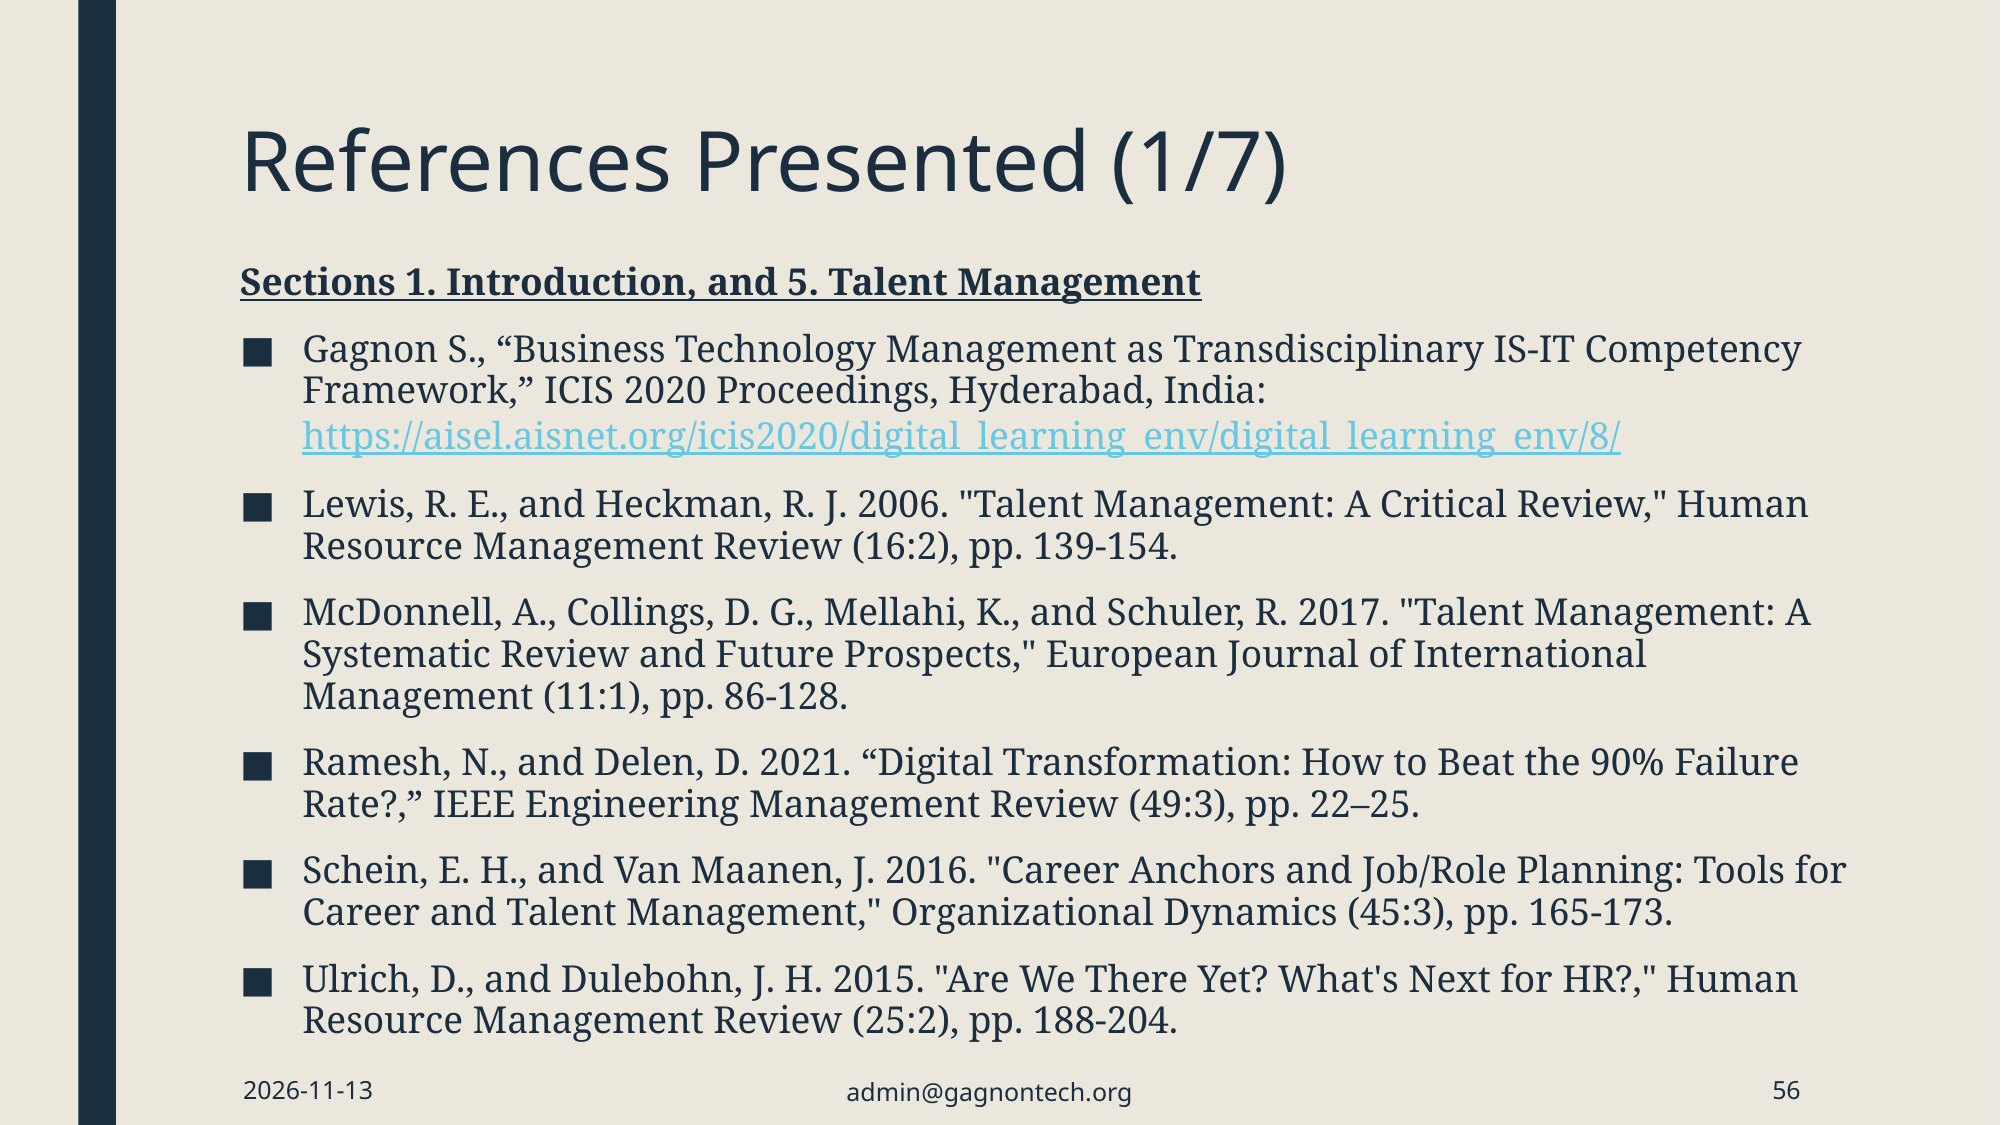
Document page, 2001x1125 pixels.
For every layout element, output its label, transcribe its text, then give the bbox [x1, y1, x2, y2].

slide_number 56 [1553, 1058, 1816, 1125]
text_box 2024-01-21 [228, 1058, 426, 1125]
footer admin@gagnontech.org [474, 1058, 1505, 1125]
title References Presented (1/7) [225, 112, 1800, 254]
list Sections 1. Introduction, and 5. Talent Management Gagnon S., “Business Technology Management as Transdisciplinary IS-IT Competency Framework,” ICIS 2020 Proceedings, Hyderabad, India: https://aisel.aisnet.org/icis2020/digital_learning_env/digital_learning_env/8/ Lewis, R. E., and Heckman, R. J. 2006. "Talent Management: A Critical Review," Human Resource Management Review (16:2), pp. 139-154. McDonnell, A., Collings, D. G., Mellahi, K., and Schuler, R. 2017. "Talent Management: A Systematic Review and Future Prospects," European Journal of International Management (11:1), pp. 86-128. Ramesh, N., and Delen, D. 2021. “Digital Transformation: How to Beat the 90% Failure Rate?,” IEEE Engineering Management Review (49:3), pp. 22–25. Schein, E. H., and Van Maanen, J. 2016. "Career Anchors and Job/Role Planning: Tools for Career and Talent Management," Organizational Dynamics (45:3), pp. 165-173. Ulrich, D., and Dulebohn, J. H. 2015. "Are We There Yet? What's Next for HR?," Human Resource Management Review (25:2), pp. 188-204. [225, 254, 1900, 1059]
